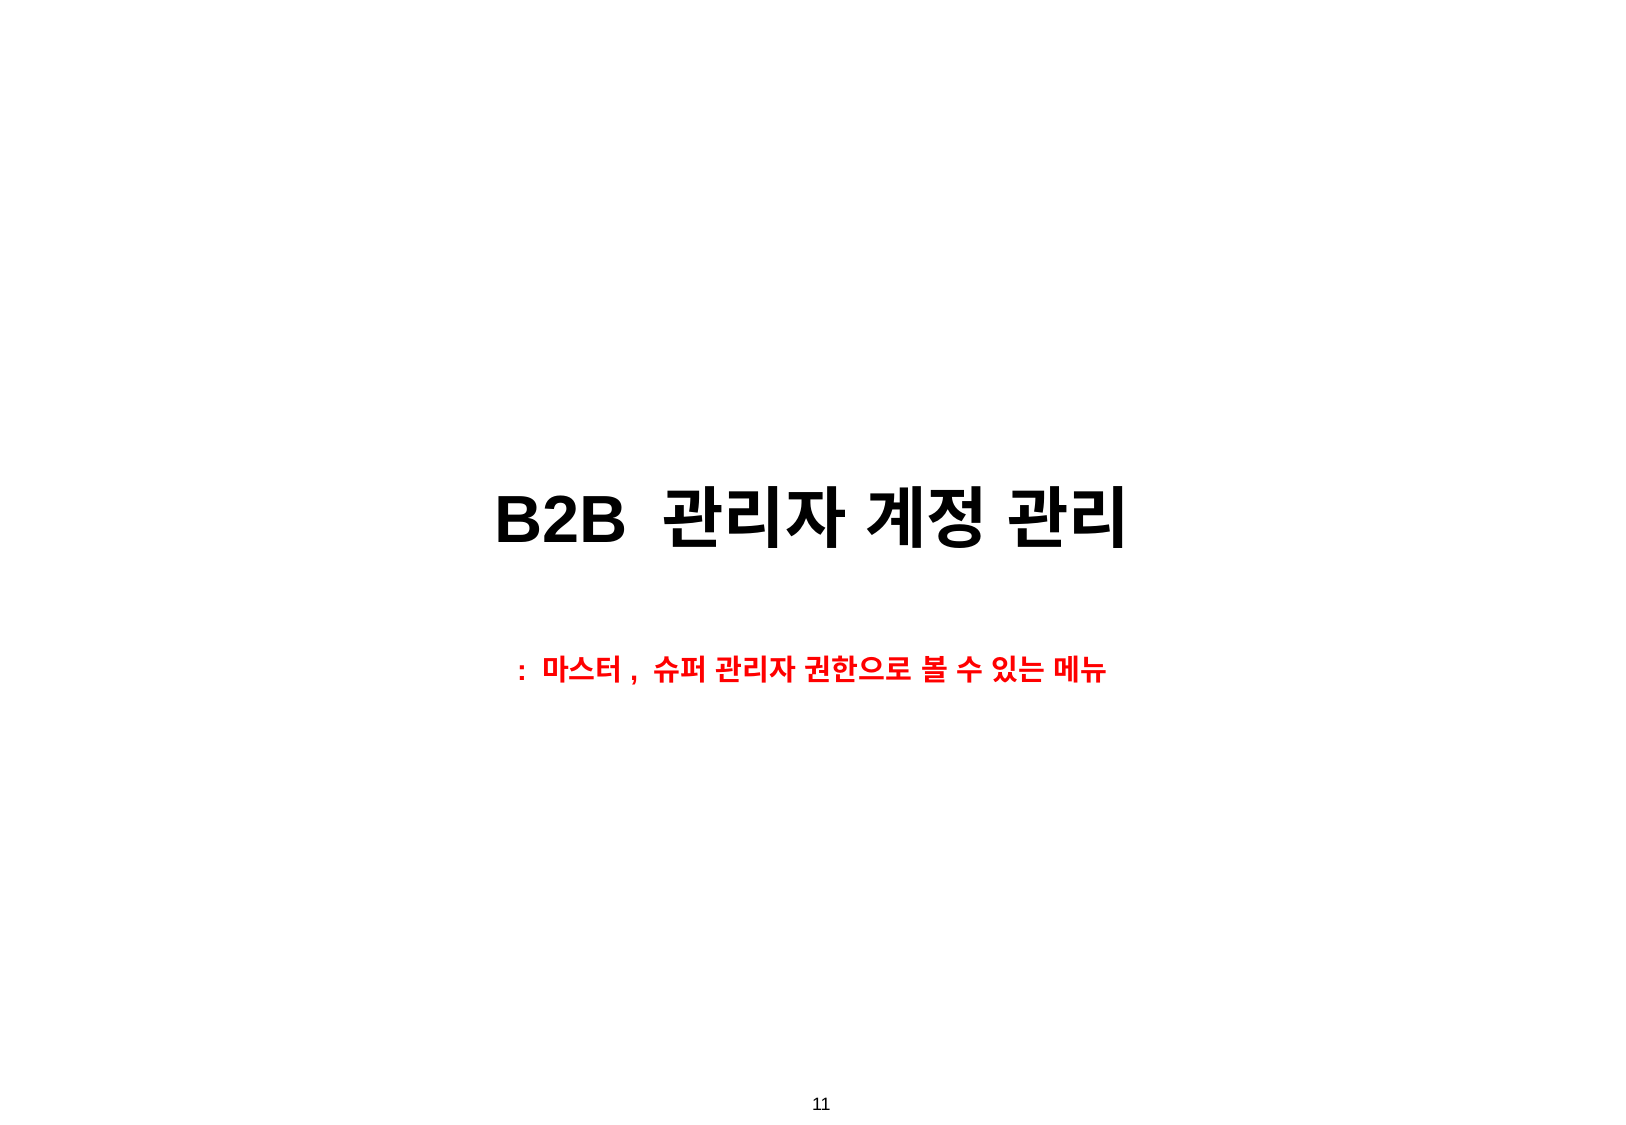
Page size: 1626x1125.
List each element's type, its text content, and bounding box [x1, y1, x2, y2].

text_box B2B 관리자 계정 관리 [430, 469, 1195, 562]
text_box : 마스터, 슈퍼 관리자 권한으로 볼 수 있는 메뉴 [449, 645, 1176, 692]
